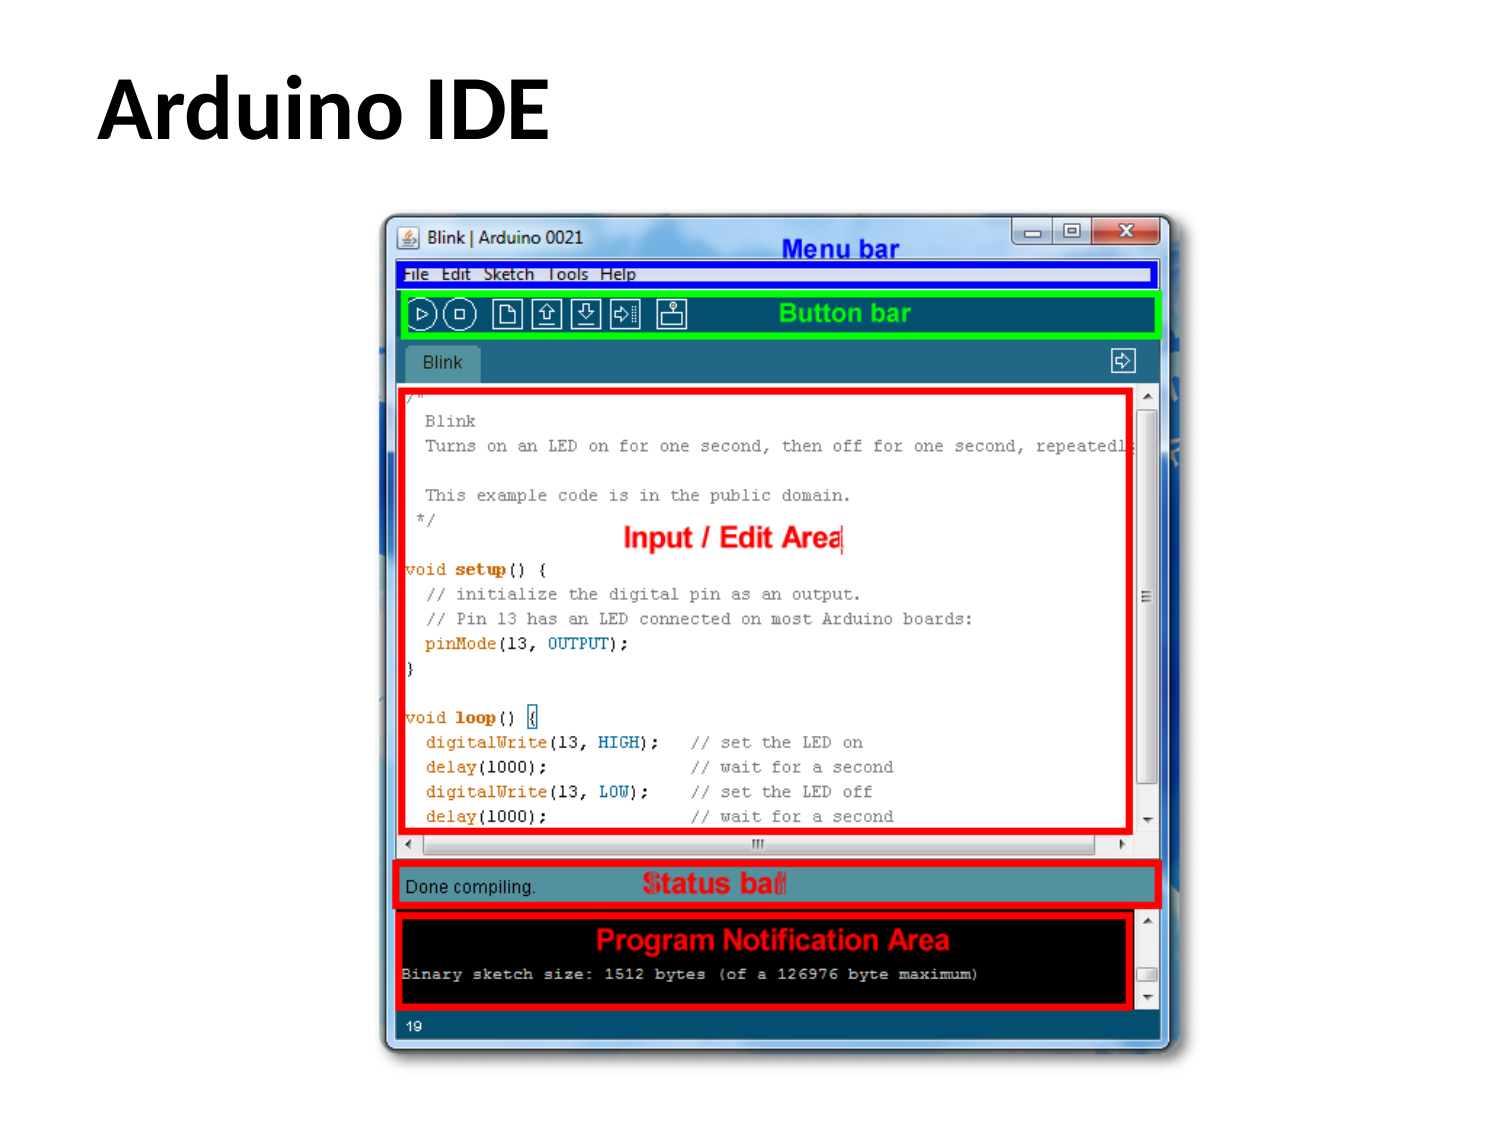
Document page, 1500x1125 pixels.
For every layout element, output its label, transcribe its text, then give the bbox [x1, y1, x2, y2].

picture [374, 209, 1201, 1076]
title Arduino IDE [0, 37, 1000, 168]
